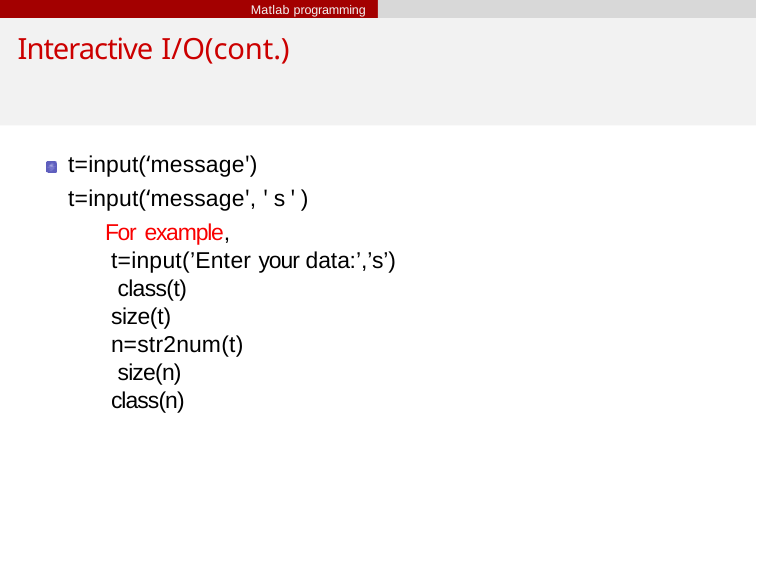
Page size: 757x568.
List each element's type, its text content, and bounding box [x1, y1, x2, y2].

text_box Matlab programming [248, 0, 370, 17]
text_box [46, 161, 57, 173]
text_box t=input(‘message') t=input(‘message', 's') For example, t=input(’Enter your data:’,’s’) class(t) size(t) n=str2num(t) size(n) class(n) [66, 141, 402, 414]
text_box [377, 0, 756, 18]
title Interactive I/O(cont.) [0, 18, 756, 126]
